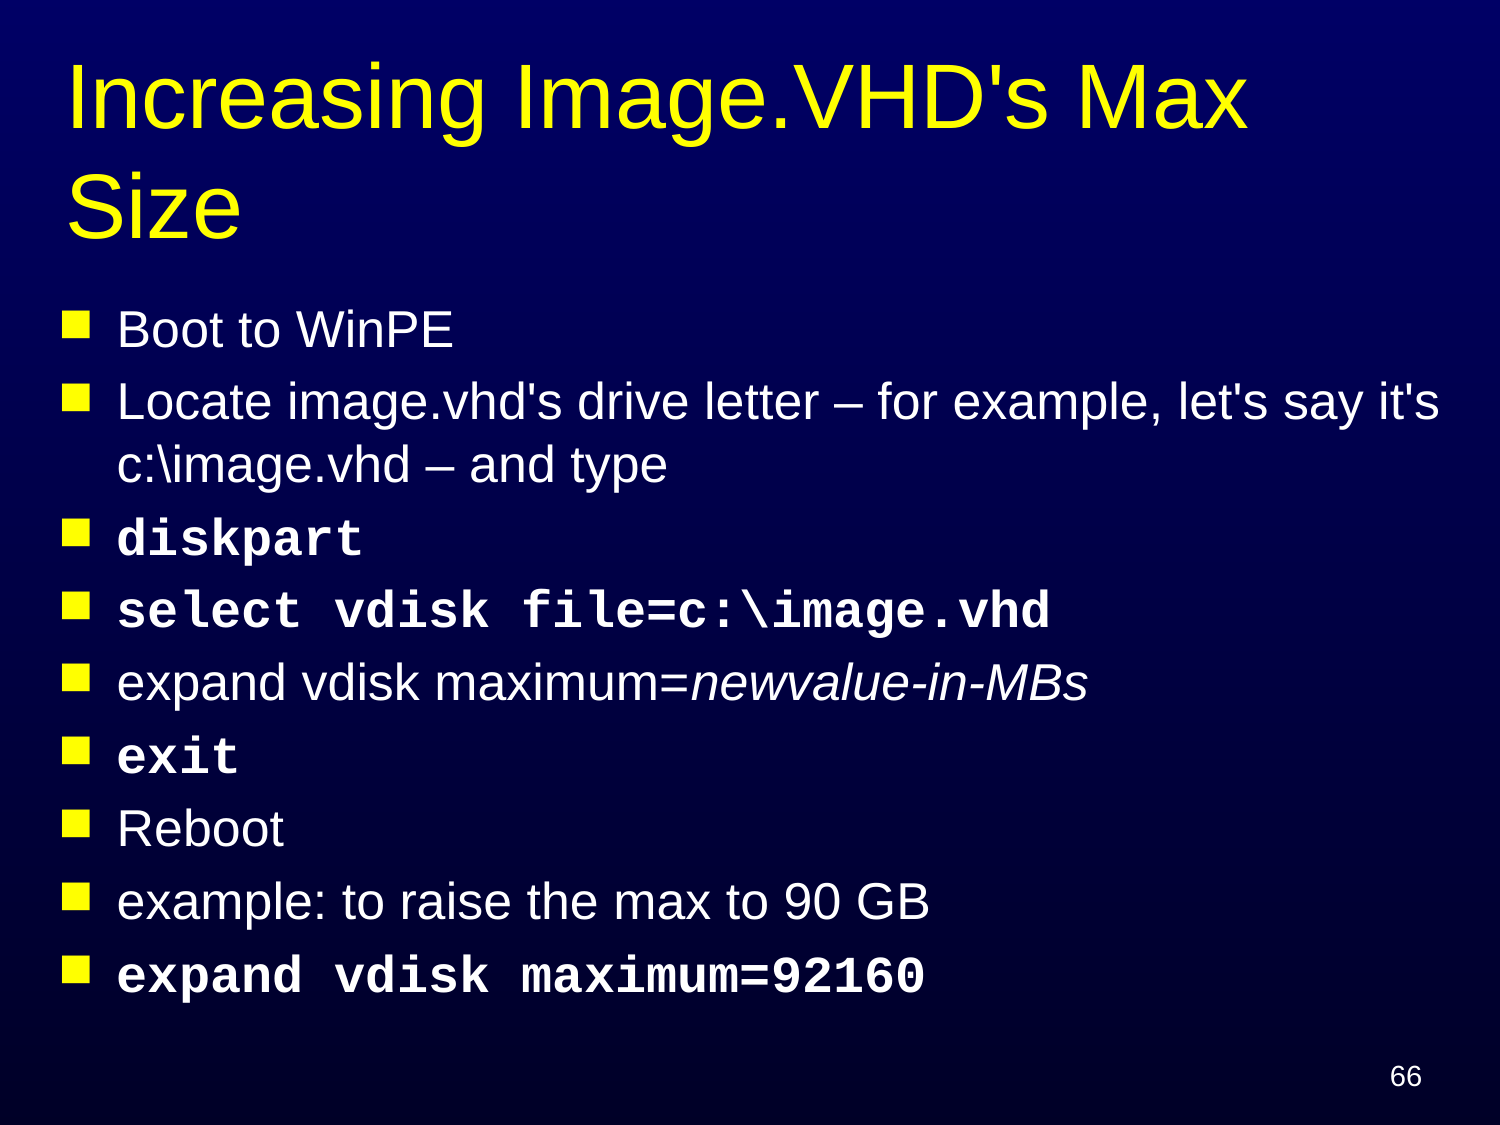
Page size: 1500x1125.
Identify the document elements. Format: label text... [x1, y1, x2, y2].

list Boot to WinPE Locate image.vhd's drive letter – for example, let's say it's c:\image.vhd – and type diskpart select vdisk file=c:\image.vhd expand vdisk maximum=newvalue-in-MBs exit Reboot example: to raise the max to 90 GB expand vdisk maximum=92160 [50, 287, 1475, 1013]
title Increasing Image.VHD's Max Size [50, 56, 1463, 238]
slide_number 66 [1125, 1037, 1438, 1113]
